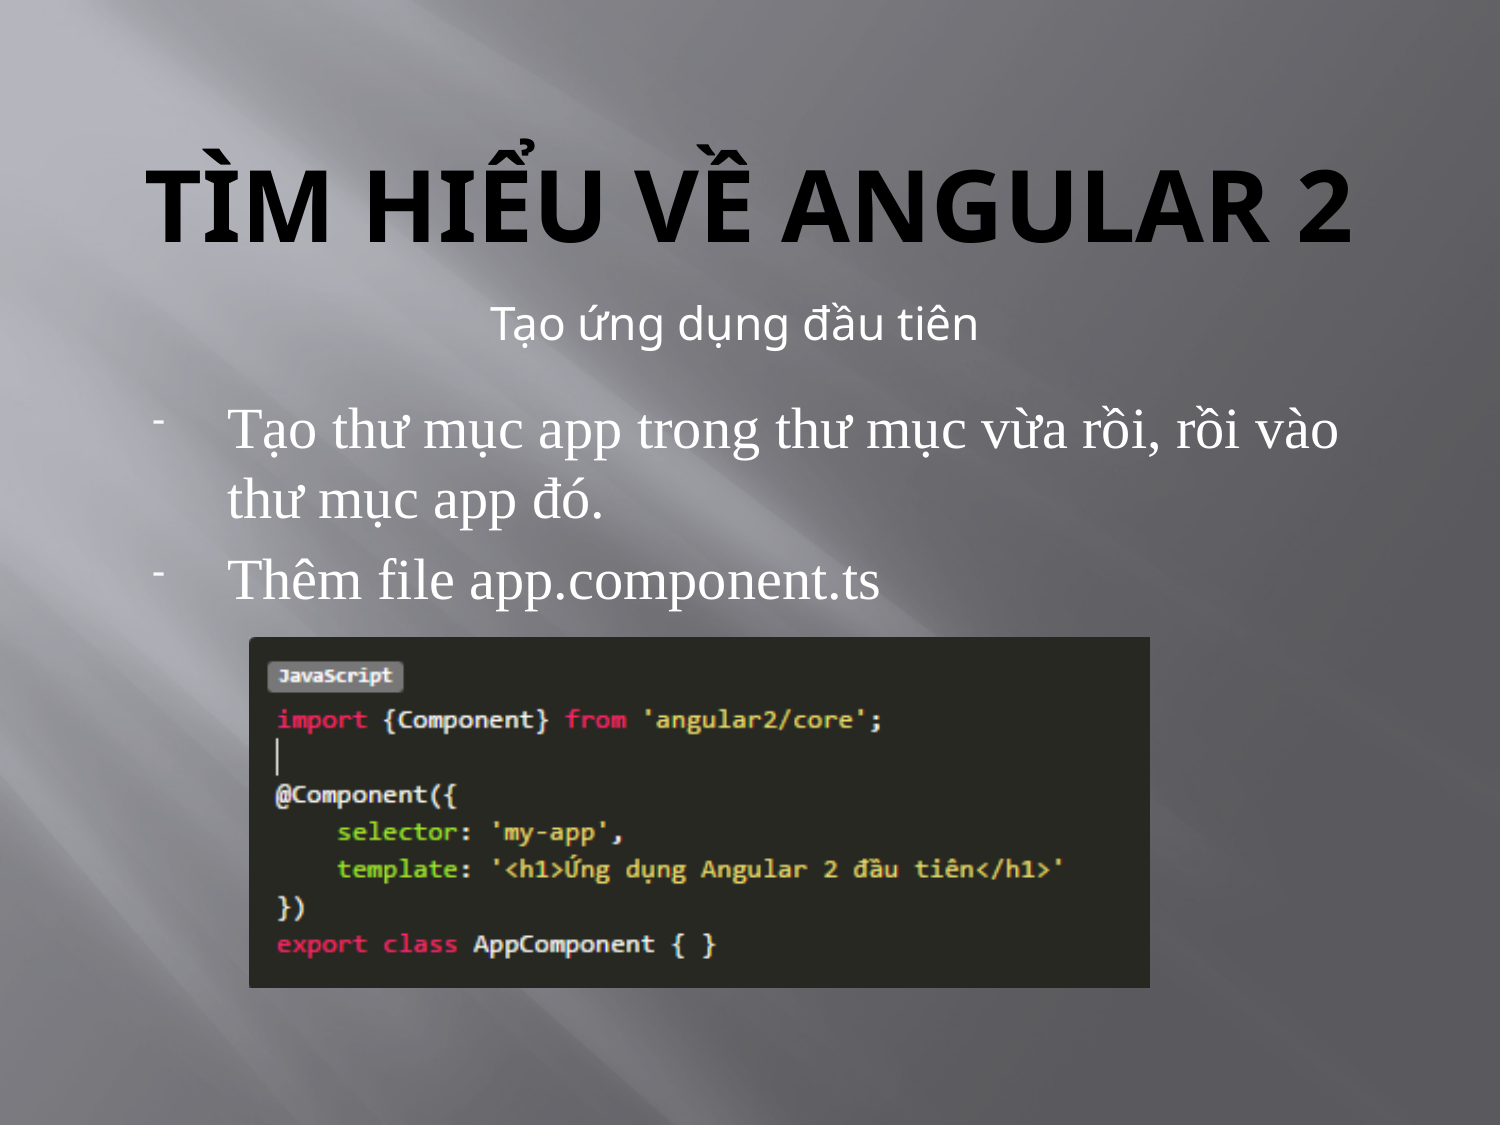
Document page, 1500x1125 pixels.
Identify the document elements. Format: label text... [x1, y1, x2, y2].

text_box Tạo thư mục app trong thư mục vừa rồi, rồi vào thư mục app đó. Thêm file app.component.ts [137, 382, 1363, 638]
title Tìm hiểu về Angular 2 [75, 50, 1425, 263]
picture [249, 637, 1151, 988]
text_box [108, 449, 1363, 1063]
subtitle Tạo ứng dụng đầu tiên [412, 287, 1071, 358]
